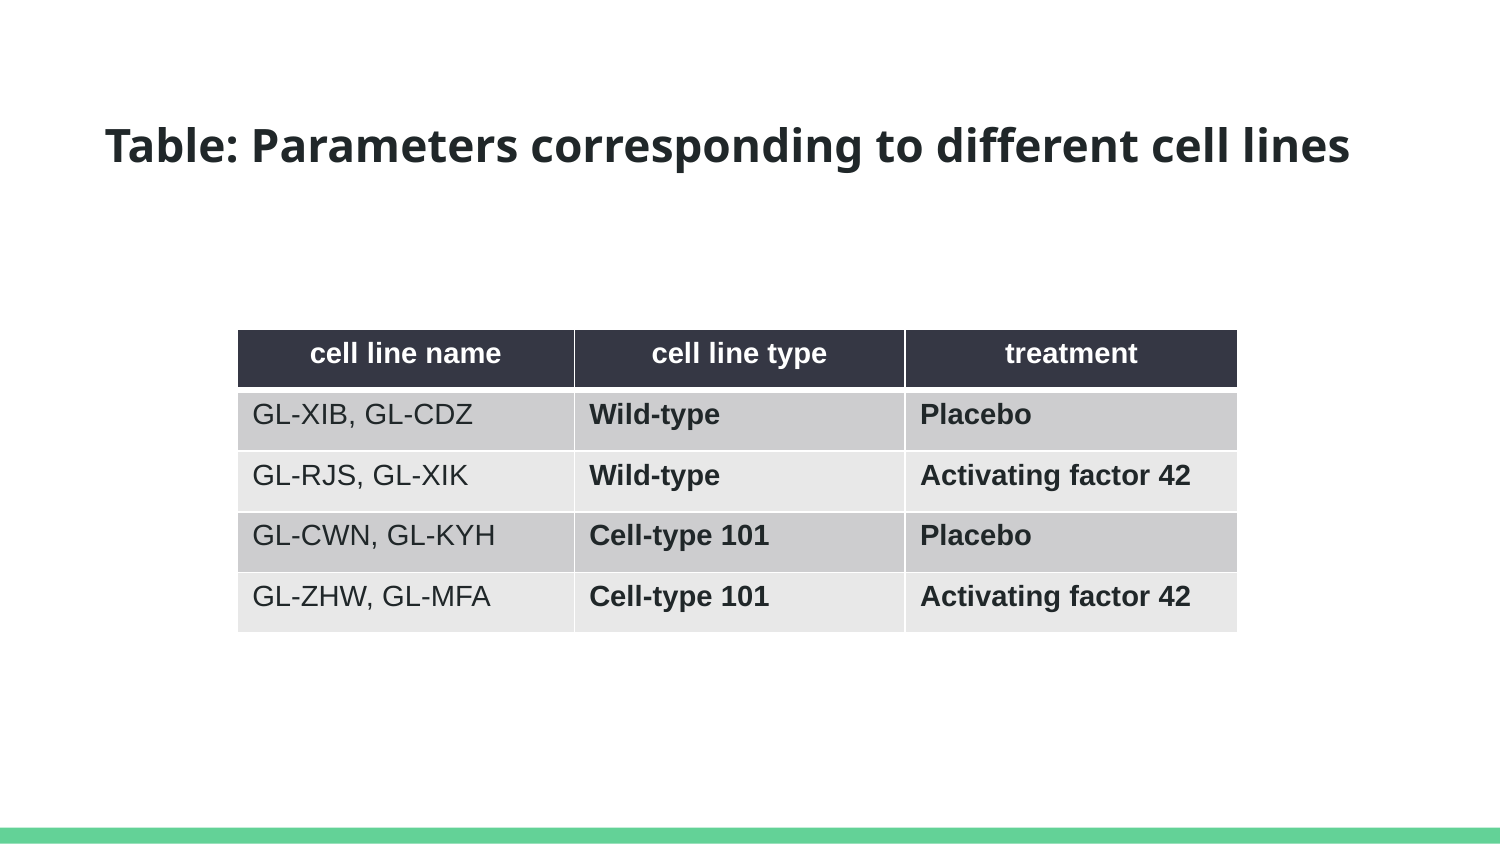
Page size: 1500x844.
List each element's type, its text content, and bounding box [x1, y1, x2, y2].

table_cell GL-CWN, GL-KYH [238, 513, 574, 572]
table_header cell line name [238, 330, 574, 387]
table_header cell line type [575, 330, 904, 387]
table_cell Wild-type [575, 393, 904, 450]
table_cell GL-XIB, GL-CDZ [238, 393, 574, 450]
title Table: Parameters corresponding to different cell lines [89, 98, 1411, 193]
table_cell Placebo [906, 393, 1237, 450]
table_cell Cell-type 101 [575, 573, 904, 632]
table_cell Activating factor 42 [906, 573, 1237, 632]
table_cell GL-ZHW, GL-MFA [238, 573, 574, 632]
table_cell Activating factor 42 [906, 452, 1237, 511]
table_cell GL-RJS, GL-XIK [238, 452, 574, 511]
table_cell Placebo [906, 513, 1237, 572]
table_cell Wild-type [575, 452, 904, 511]
table_cell Cell-type 101 [575, 513, 904, 572]
table_header treatment [906, 330, 1237, 387]
